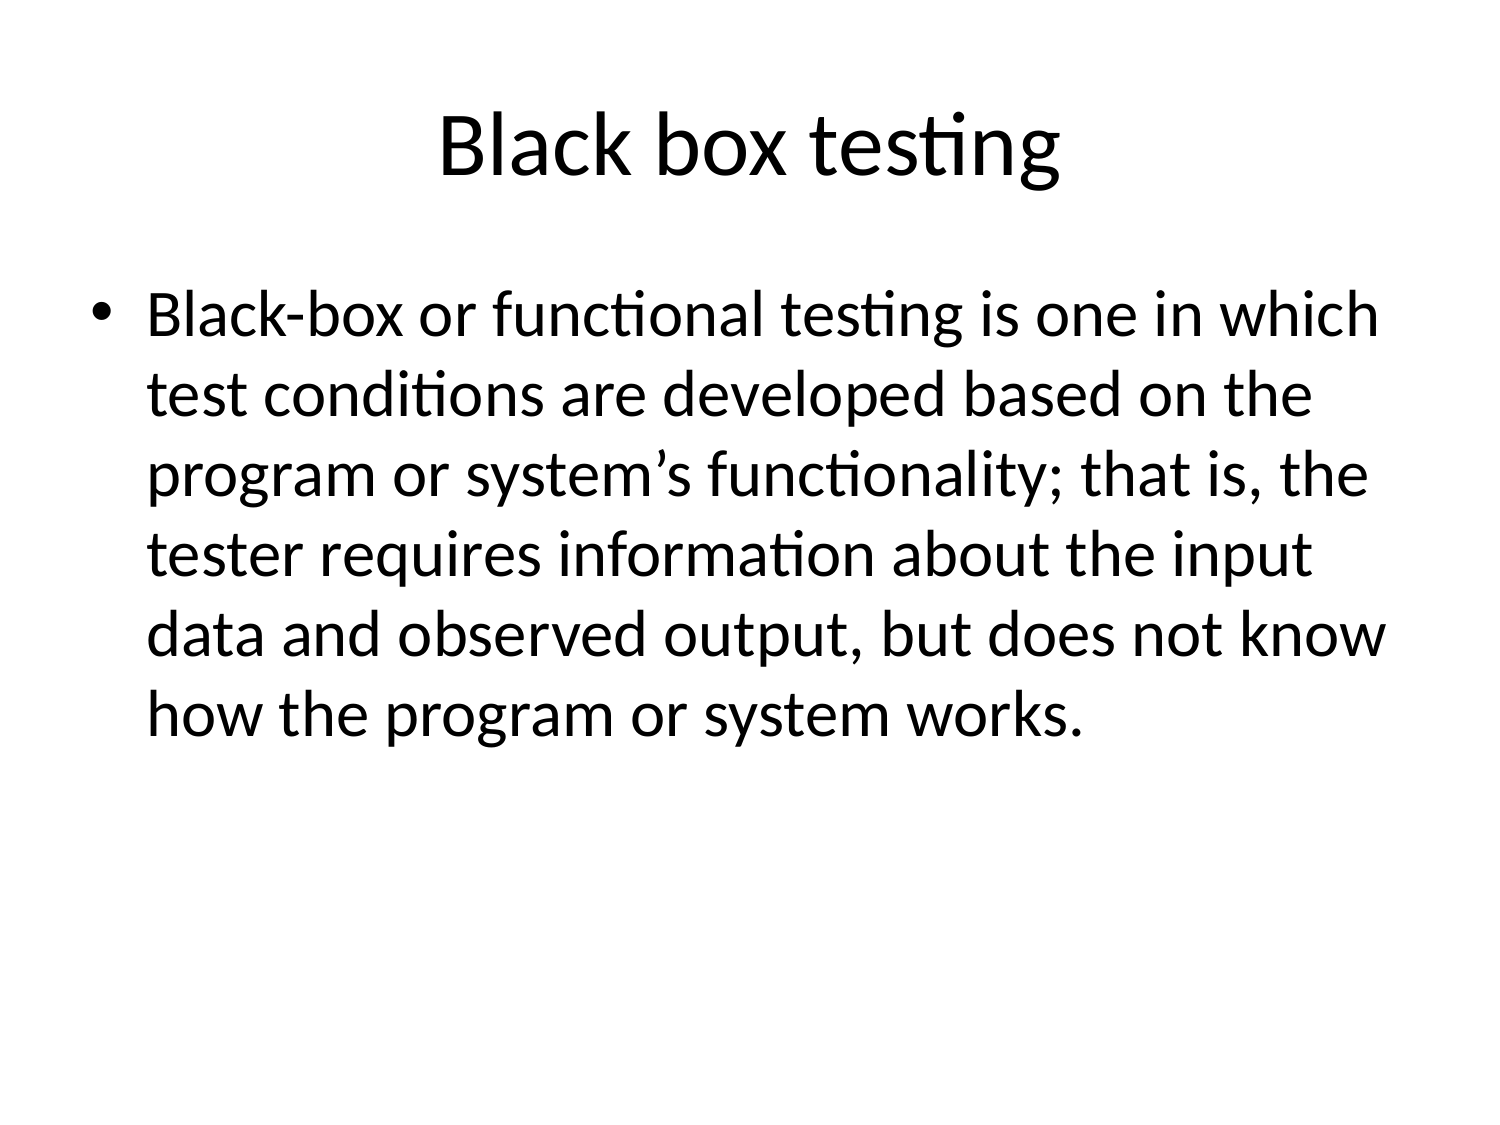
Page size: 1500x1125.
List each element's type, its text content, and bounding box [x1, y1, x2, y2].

title Black box testing [75, 45, 1425, 233]
list Black-box or functional testing is one in which test conditions are developed based on the program or system’s functionality; that is, the tester requires information about the input data and observed output, but does not know how the program or system works. [75, 262, 1425, 1005]
